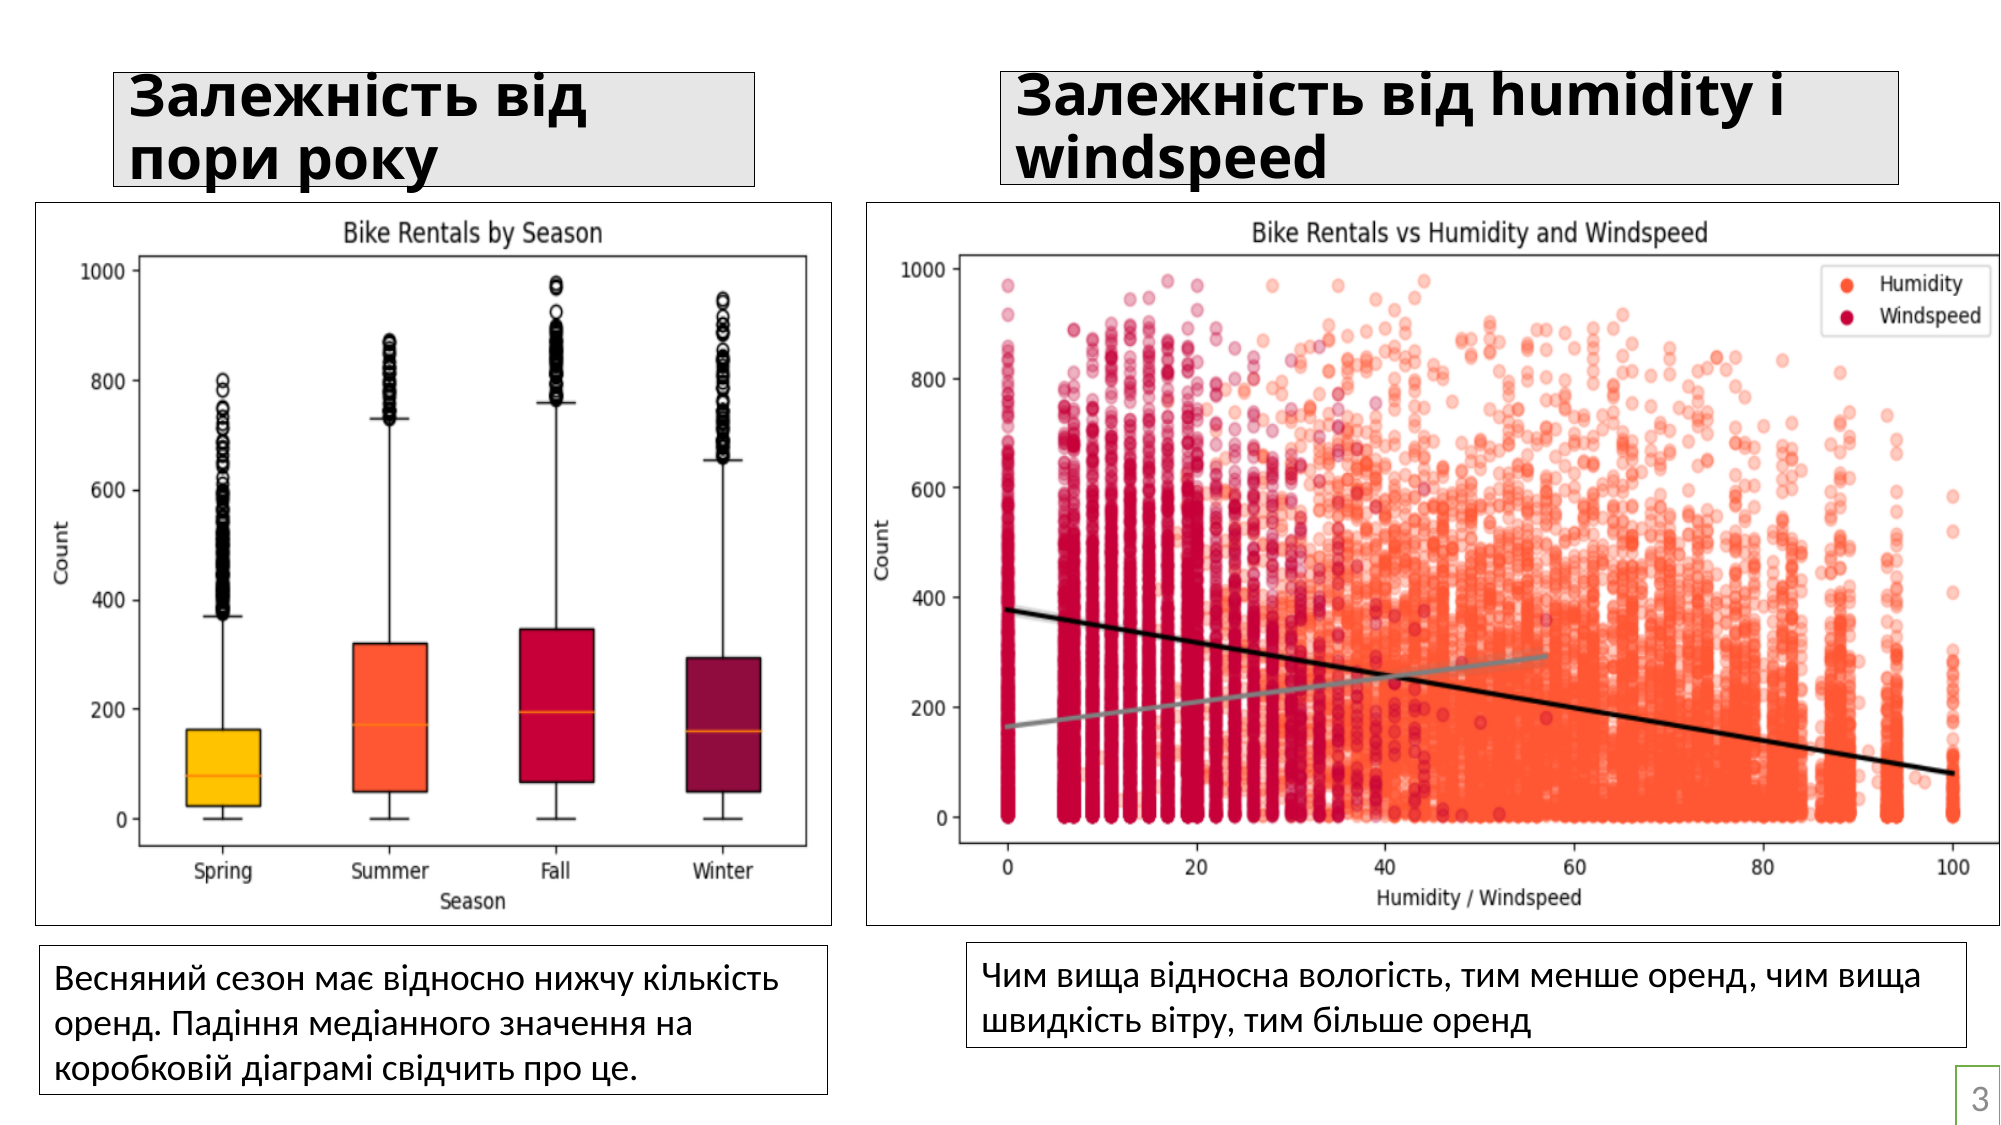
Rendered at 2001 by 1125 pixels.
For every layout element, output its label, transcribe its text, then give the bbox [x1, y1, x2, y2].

text_box Залежність від humidity і windspeed [1000, 71, 1899, 185]
text_box Весняний сезон має відносно нижчу кількість оренд. Падіння медіанного значення на коробковій діаграмі свідчить про це. [39, 945, 828, 1095]
text_box Чим вища відносна вологість, тим менше оренд, чим вища швидкість вітру, тим більше оренд [966, 942, 1967, 1048]
picture [866, 201, 2000, 926]
text_box Залежність від пори року [113, 72, 755, 187]
picture [35, 201, 831, 926]
text_box 3 [1955, 1065, 2000, 1125]
